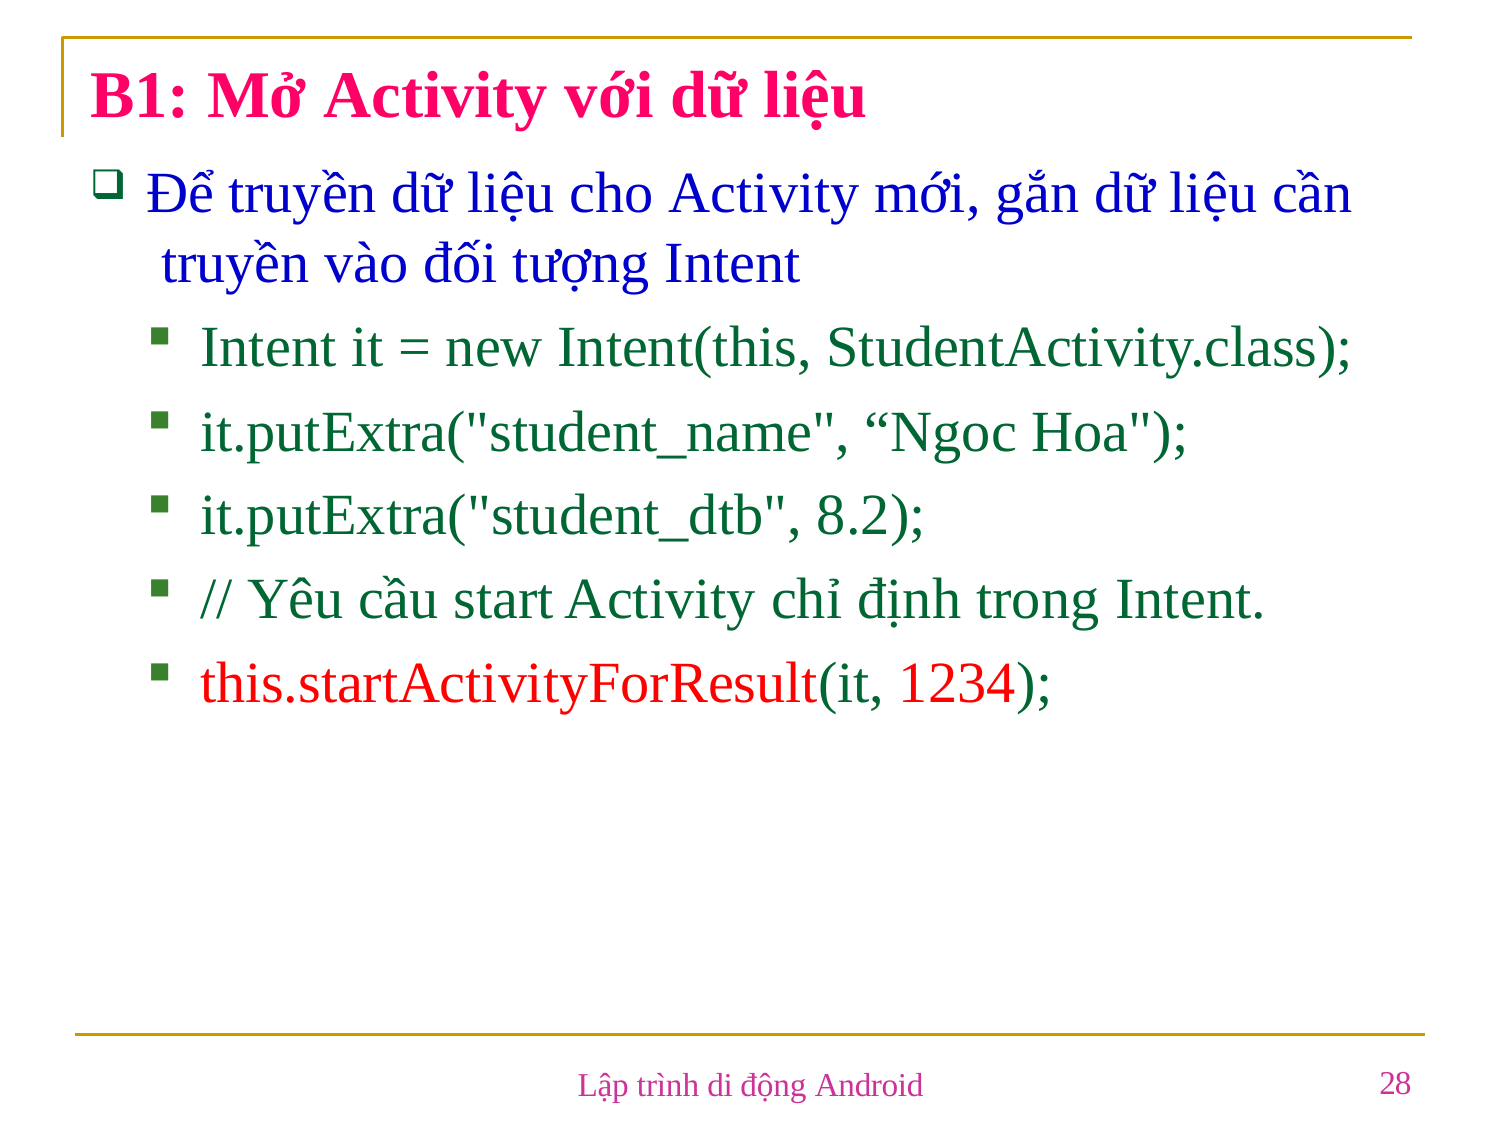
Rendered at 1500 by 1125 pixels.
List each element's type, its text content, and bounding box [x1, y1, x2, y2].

text_box Để truyền dữ liệu cho Activity mới, gắn dữ liệu cần truyền vào đối tượng Intent Intent it = new Intent(this, StudentActivity.class); it.putExtra("student_name", “Ngoc Hoa"); it.putExtra("student_dtb", 8.2); // Yêu cầu start Activity chỉ định trong Intent. this.startActivityForResult(it, 1234); [87, 152, 1362, 715]
slide_number 28 [1373, 1063, 1417, 1125]
title B1: Mở Activity với dữ liệu [87, 49, 871, 152]
slide_number Lập trình di động Android [575, 1063, 925, 1125]
